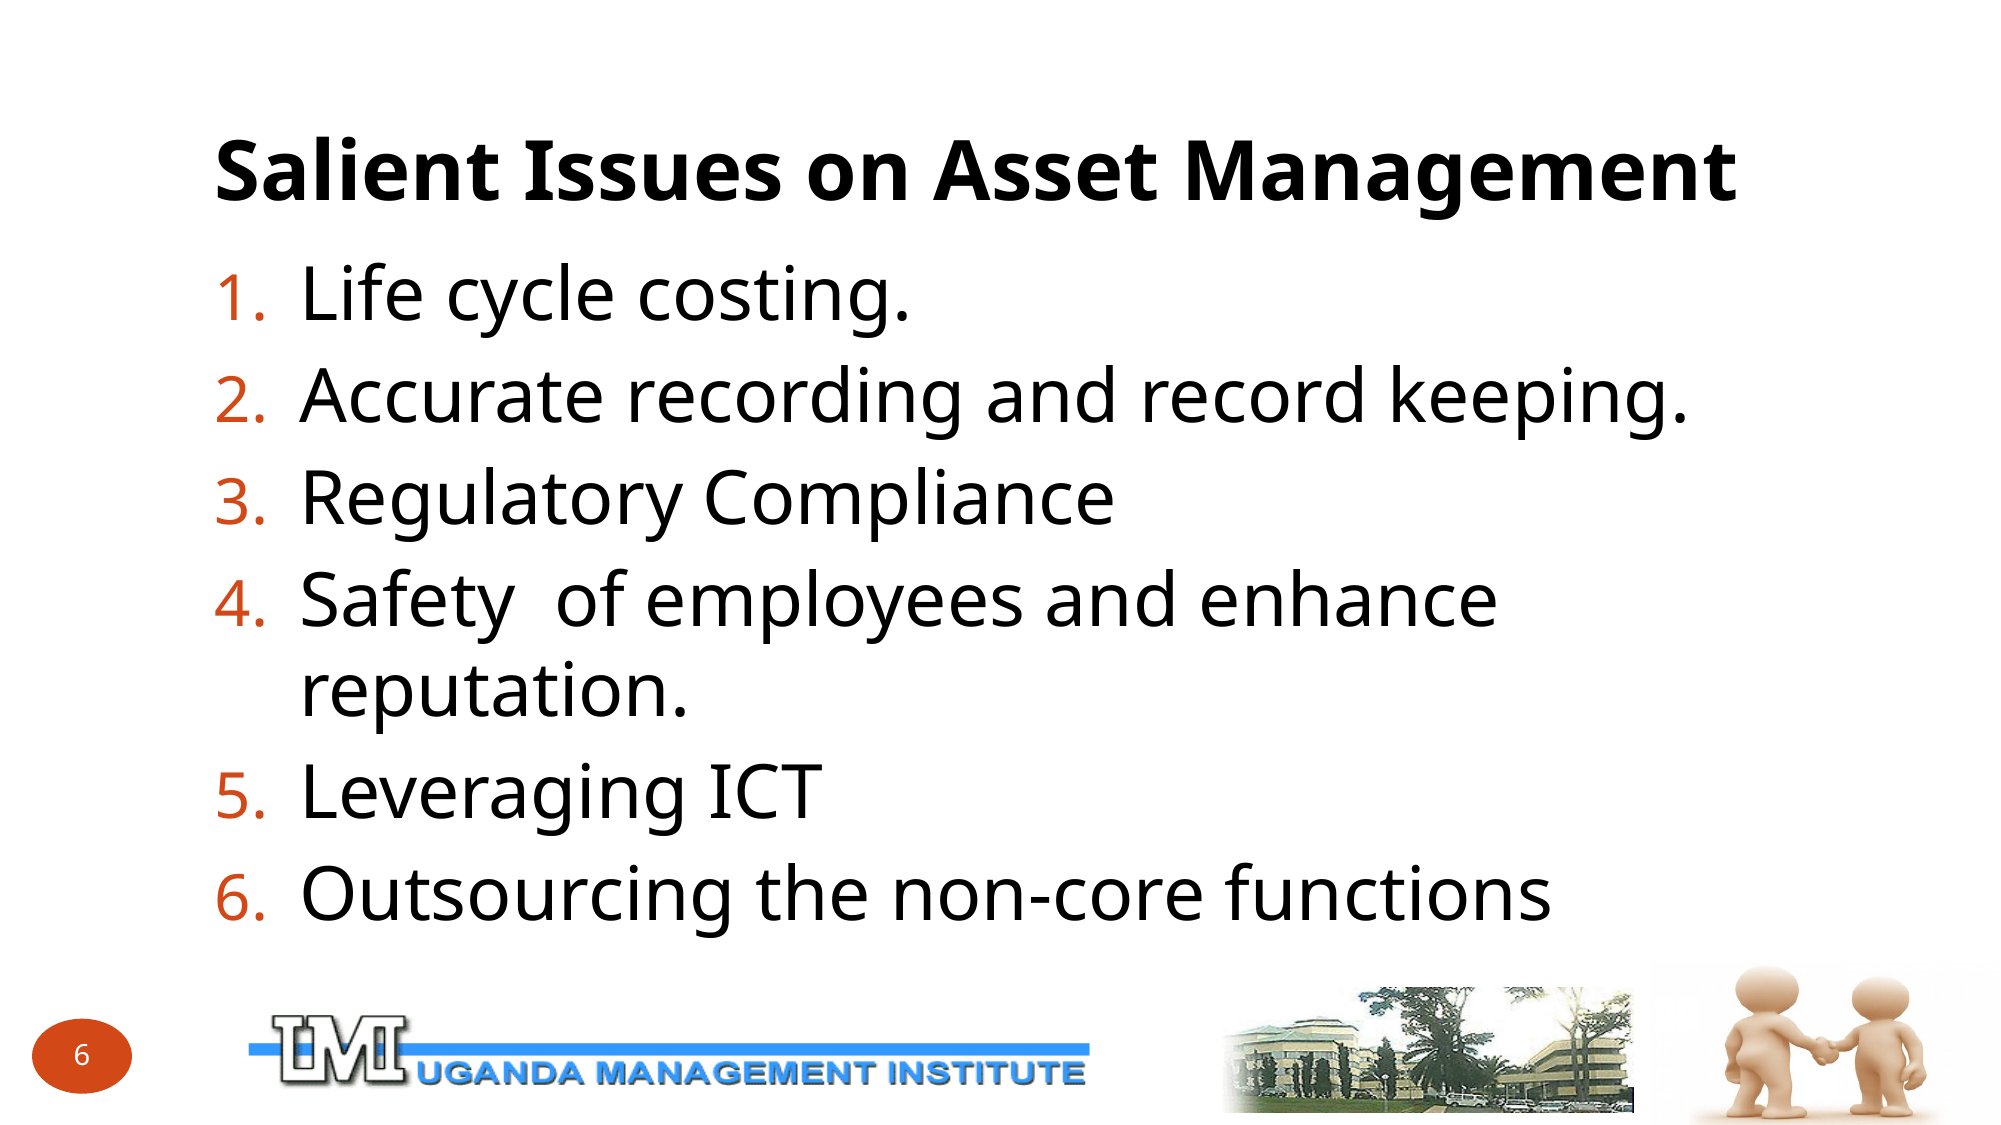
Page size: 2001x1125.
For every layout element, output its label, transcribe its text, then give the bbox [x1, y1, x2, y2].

picture [1650, 962, 2000, 1125]
picture [166, 987, 1634, 1113]
title Salient Issues on Asset Management [200, 45, 1900, 233]
list Life cycle costing. Accurate recording and record keeping. Regulatory Compliance Safety of employees and enhance reputation. Leveraging ICT Outsourcing the non-core functions [200, 237, 1900, 988]
slide_number 6 [32, 1018, 132, 1094]
